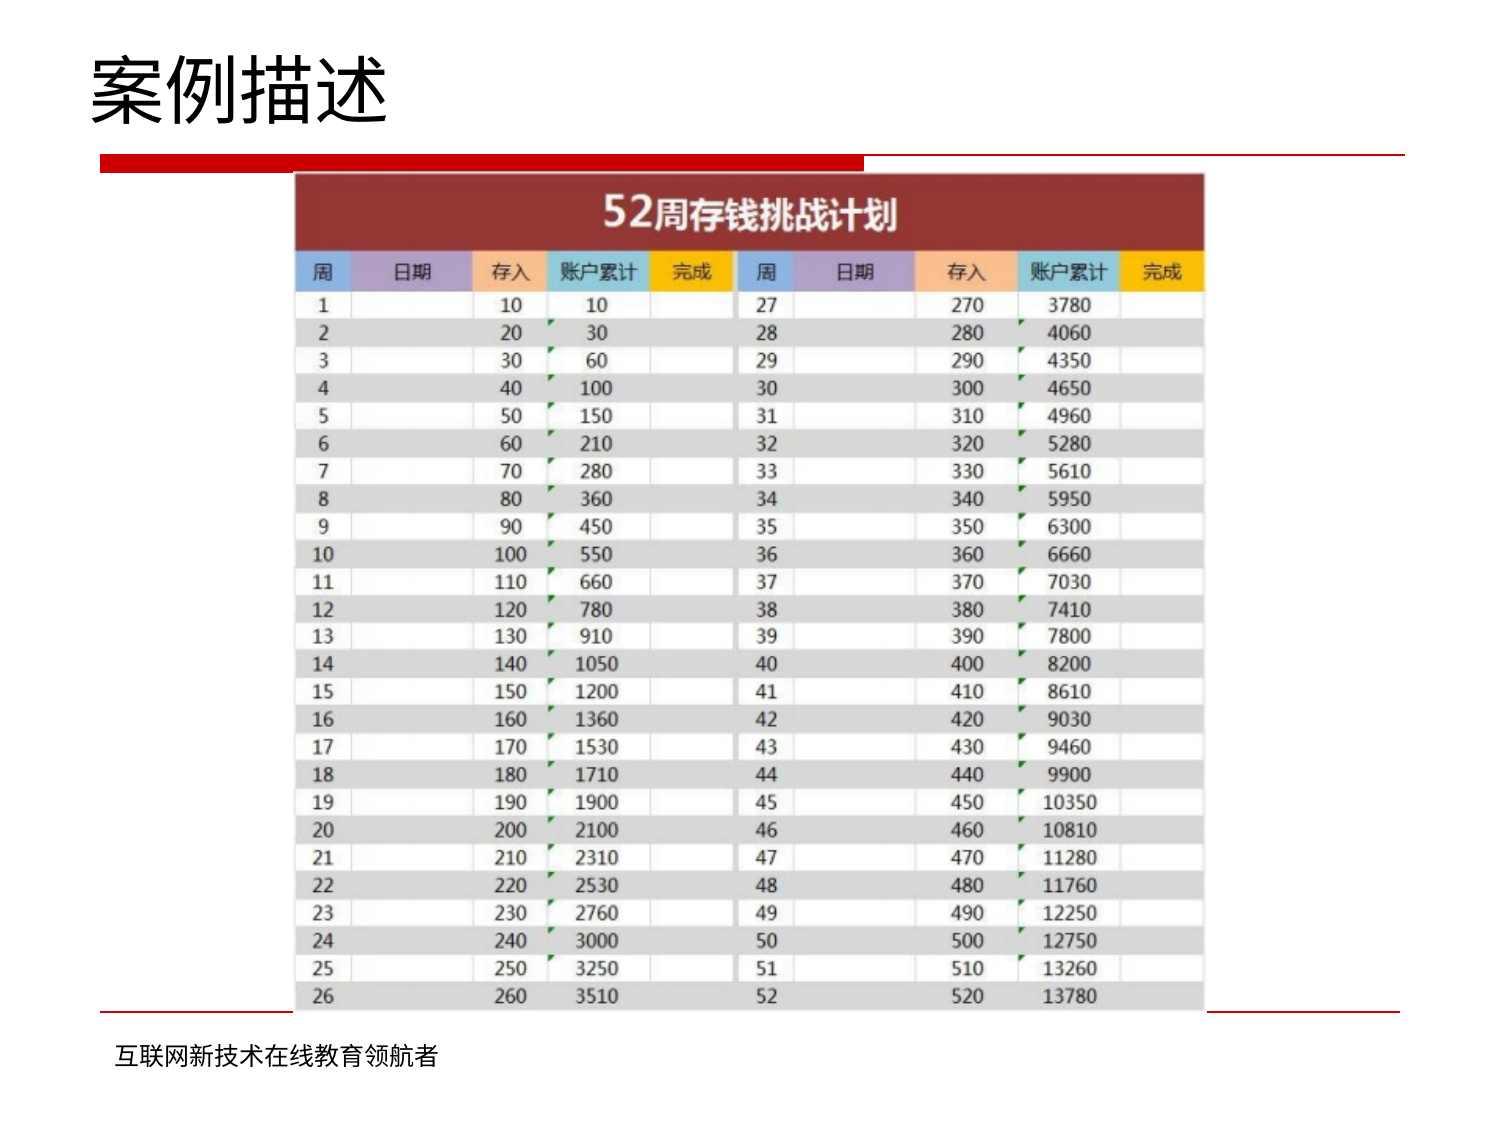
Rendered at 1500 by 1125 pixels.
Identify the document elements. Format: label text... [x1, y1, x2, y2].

text_box [98, 153, 866, 175]
text_box 案例描述 [89, 35, 390, 141]
text_box 互联网新技术在线教育领航者 [114, 1047, 440, 1079]
picture [293, 170, 1207, 1013]
